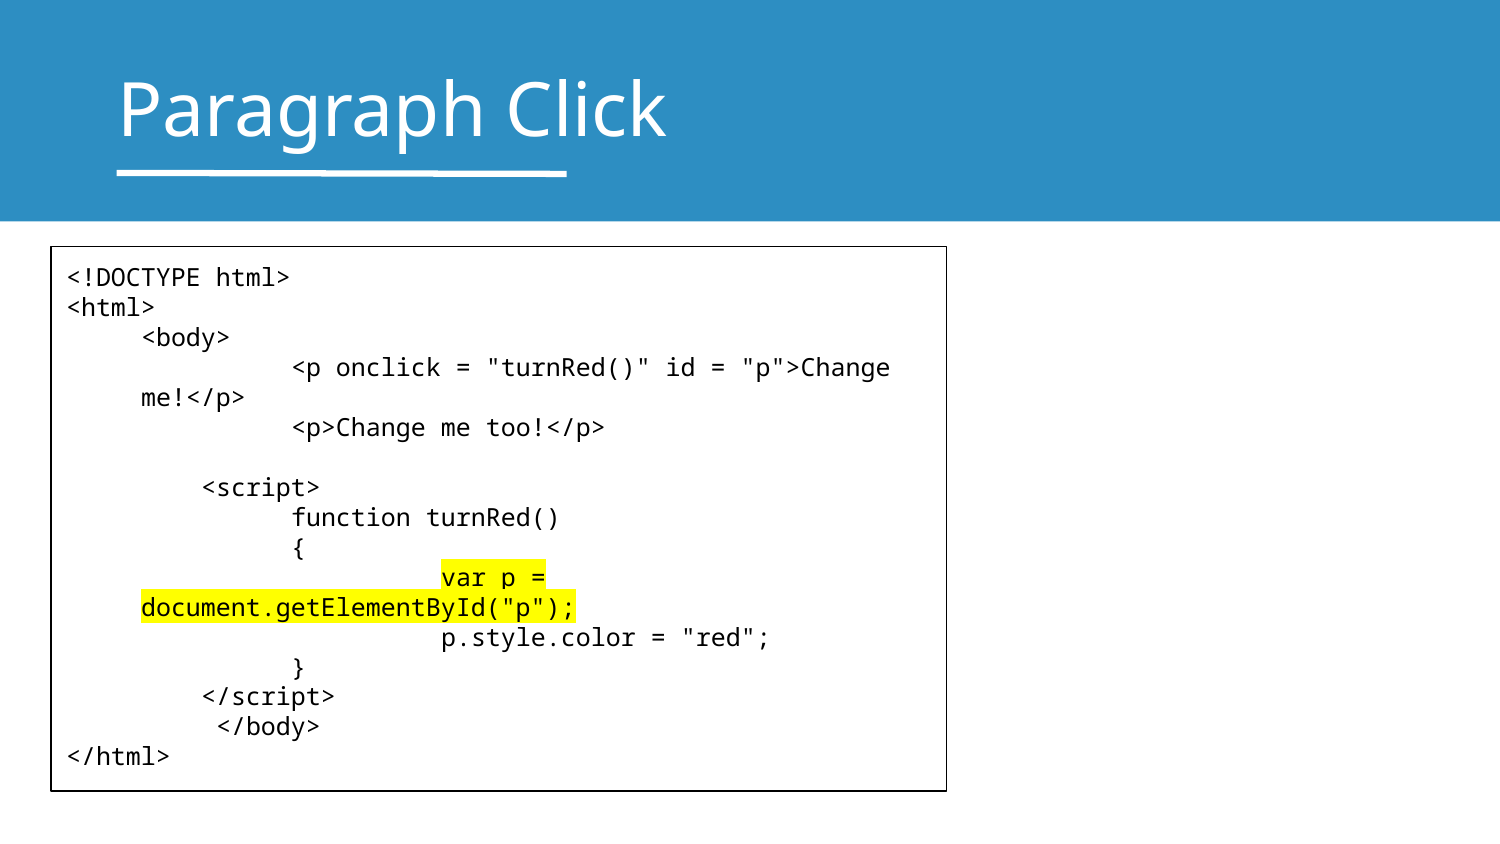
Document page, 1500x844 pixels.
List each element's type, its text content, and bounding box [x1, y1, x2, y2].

title Paragraph Click [102, 46, 1500, 141]
list <!DOCTYPE html> <html> <body> <p onclick = "turnRed()" id = "p">Change me!</p> <p>Change me too!</p> <script> function turnRed() { var p = document.getElementById("p"); p.style.color = "red"; } </script> </body> </html> [51, 246, 947, 791]
